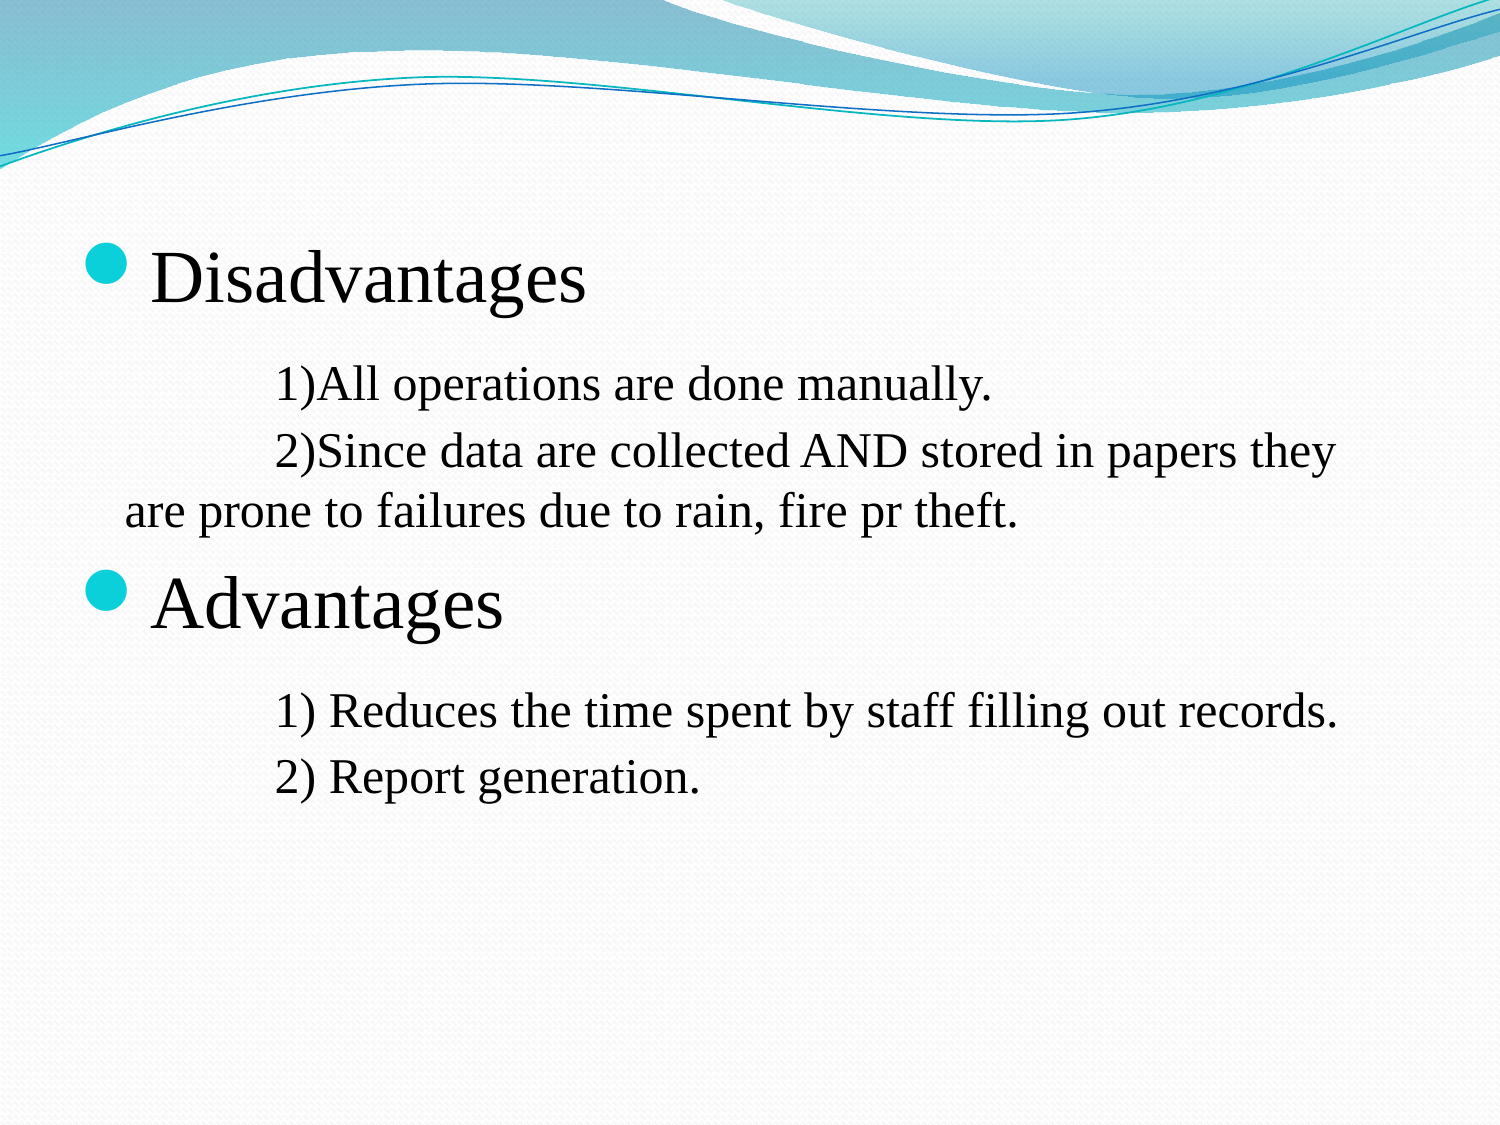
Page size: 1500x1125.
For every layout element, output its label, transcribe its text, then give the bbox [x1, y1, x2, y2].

list Disadvantages 1)All operations are done manually. 2)Since data are collected AND stored in papers they are prone to failures due to rain, fire pr theft. Advantages 1) Reduces the time spent by staff filling out records. 2) Report generation. [64, 219, 1415, 940]
